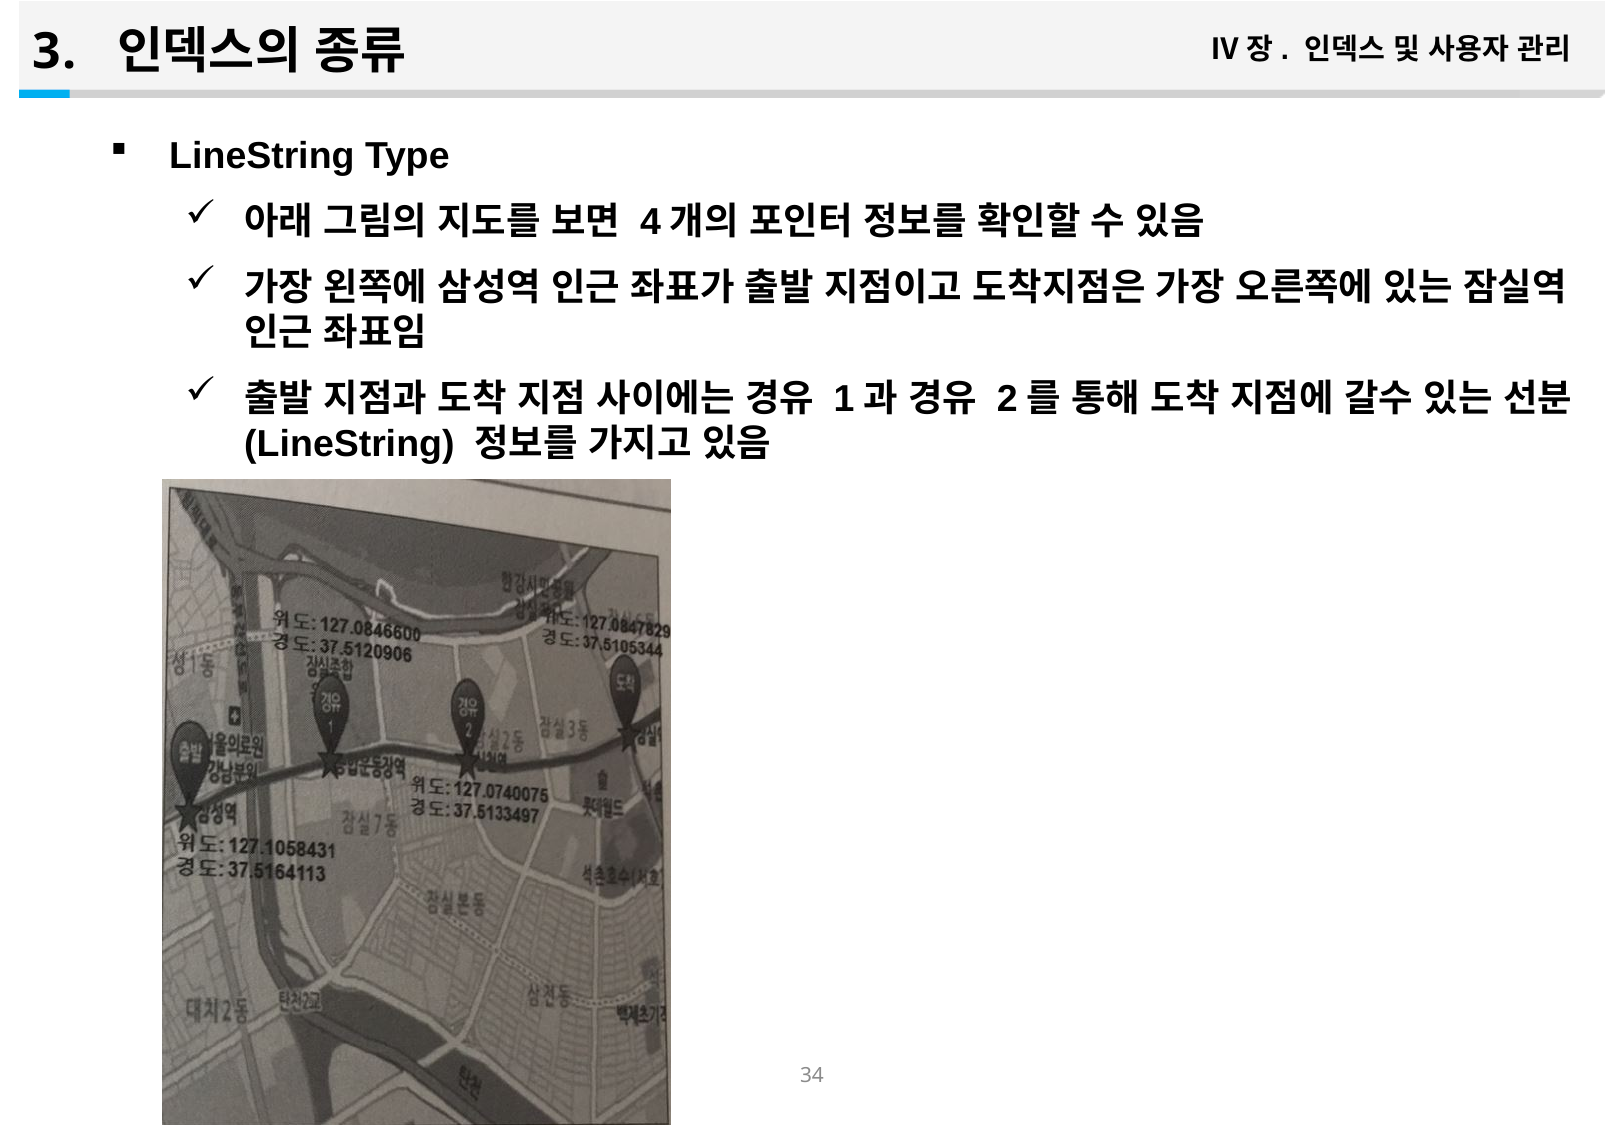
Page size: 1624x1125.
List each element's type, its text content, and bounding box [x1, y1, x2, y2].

slide_number 33 [674, 1045, 1002, 1106]
text_box LineString Type 아래 그림의 지도를 보면 4개의 포인터 정보를 확인할 수 있음 가장 왼쪽에 삼성역 인근 좌표가 출발 지점이고 도착지점은 가장 오른쪽에 있는 잠실역 인근 좌표임 출발 지점과 도착 지점 사이에는 경유 1과 경유 2를 통해 도착 지점에 갈수 있는 선분(LineString) 정보를 가지고 있음 [20, 123, 1602, 538]
picture [161, 479, 671, 1125]
list 인덱스의 종류 [17, 11, 1167, 85]
text_box Ⅳ장. 인덱스 및 사용자 관리 [1195, 22, 1595, 73]
picture [19, 1, 1605, 98]
